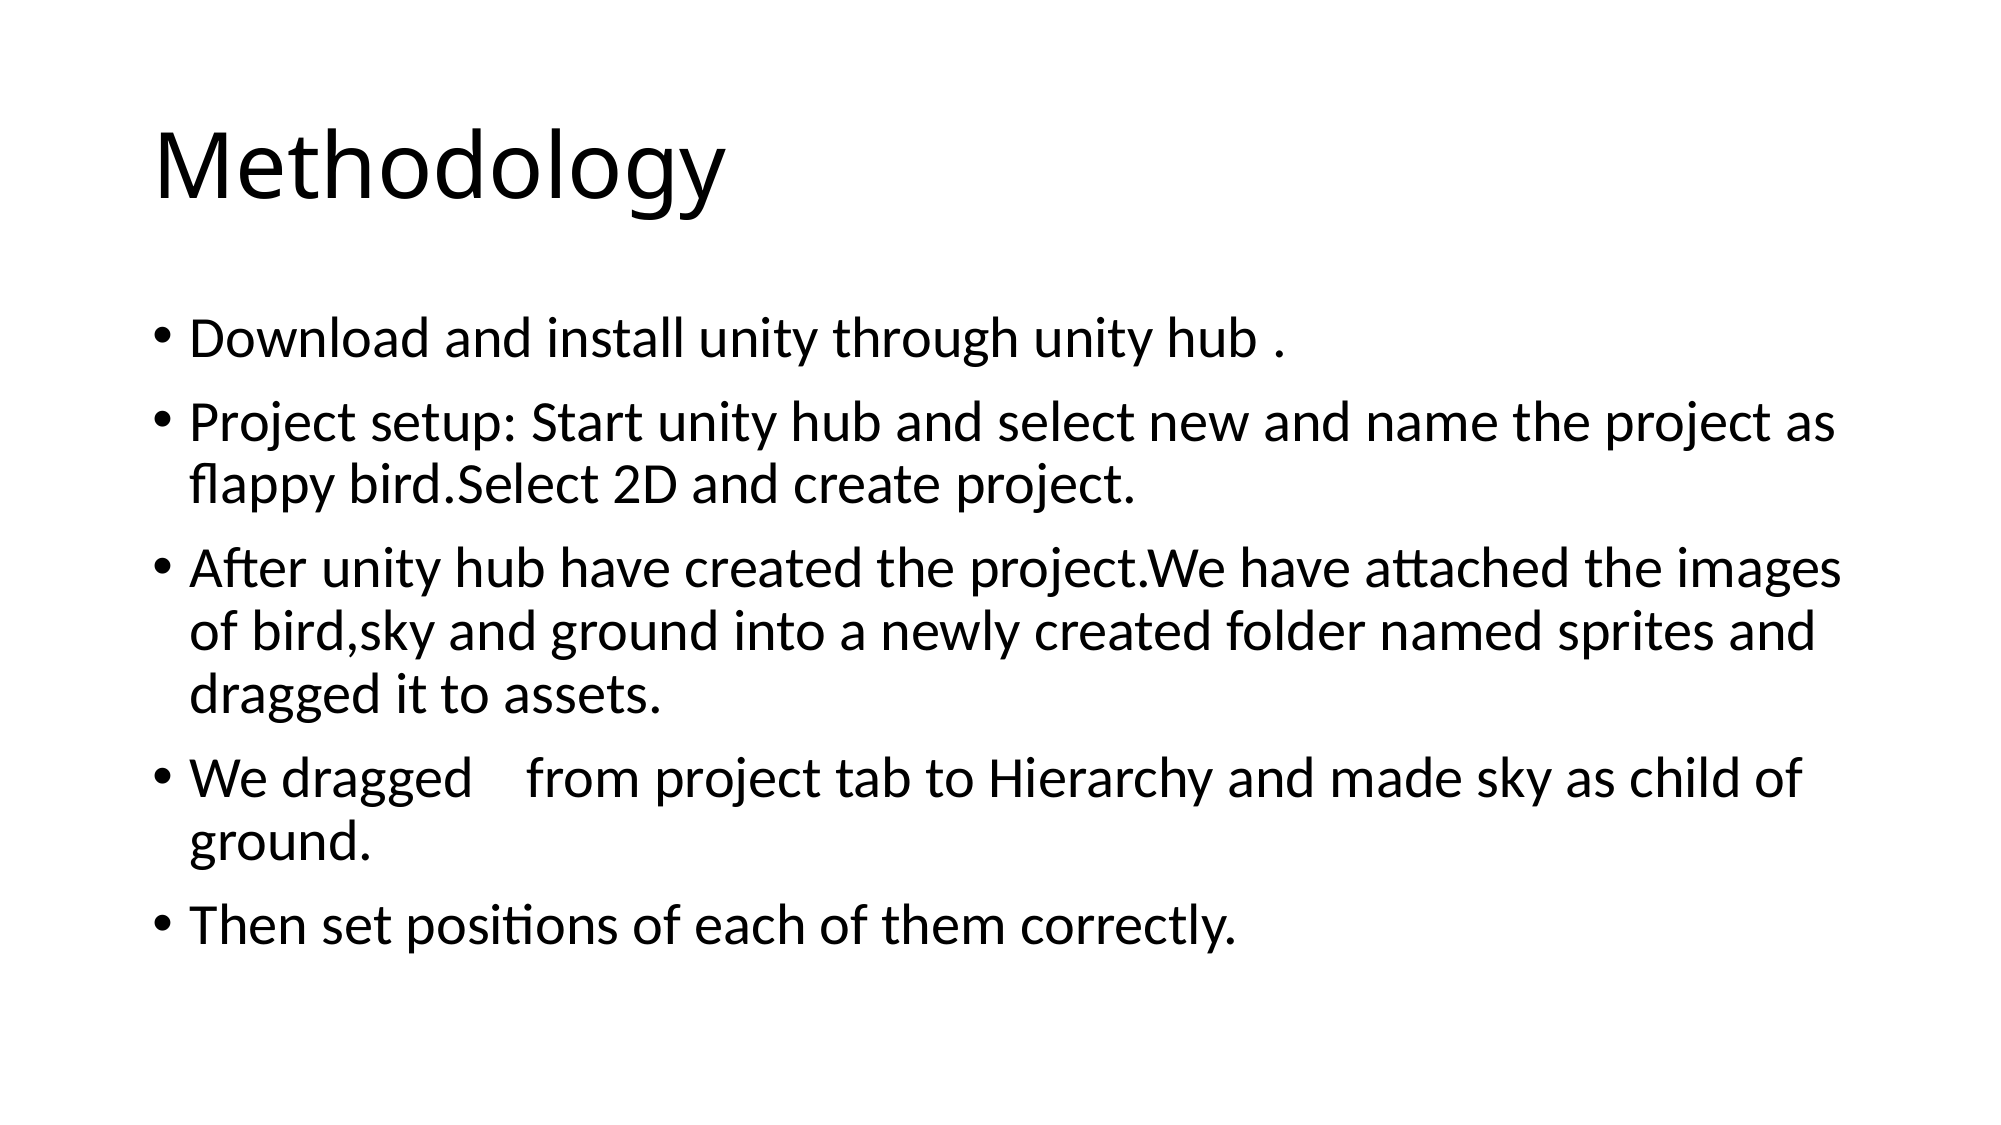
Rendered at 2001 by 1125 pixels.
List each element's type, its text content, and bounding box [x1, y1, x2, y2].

list Download and install unity through unity hub . Project setup: Start unity hub and select new and name the project as flappy bird.Select 2D and create project. After unity hub have created the project.We have attached the images of bird,sky and ground into a newly created folder named sprites and dragged it to assets. We dragged from project tab to Hierarchy and made sky as child of ground. Then set positions of each of them correctly. [137, 299, 1863, 1014]
title Methodology [137, 59, 1863, 278]
